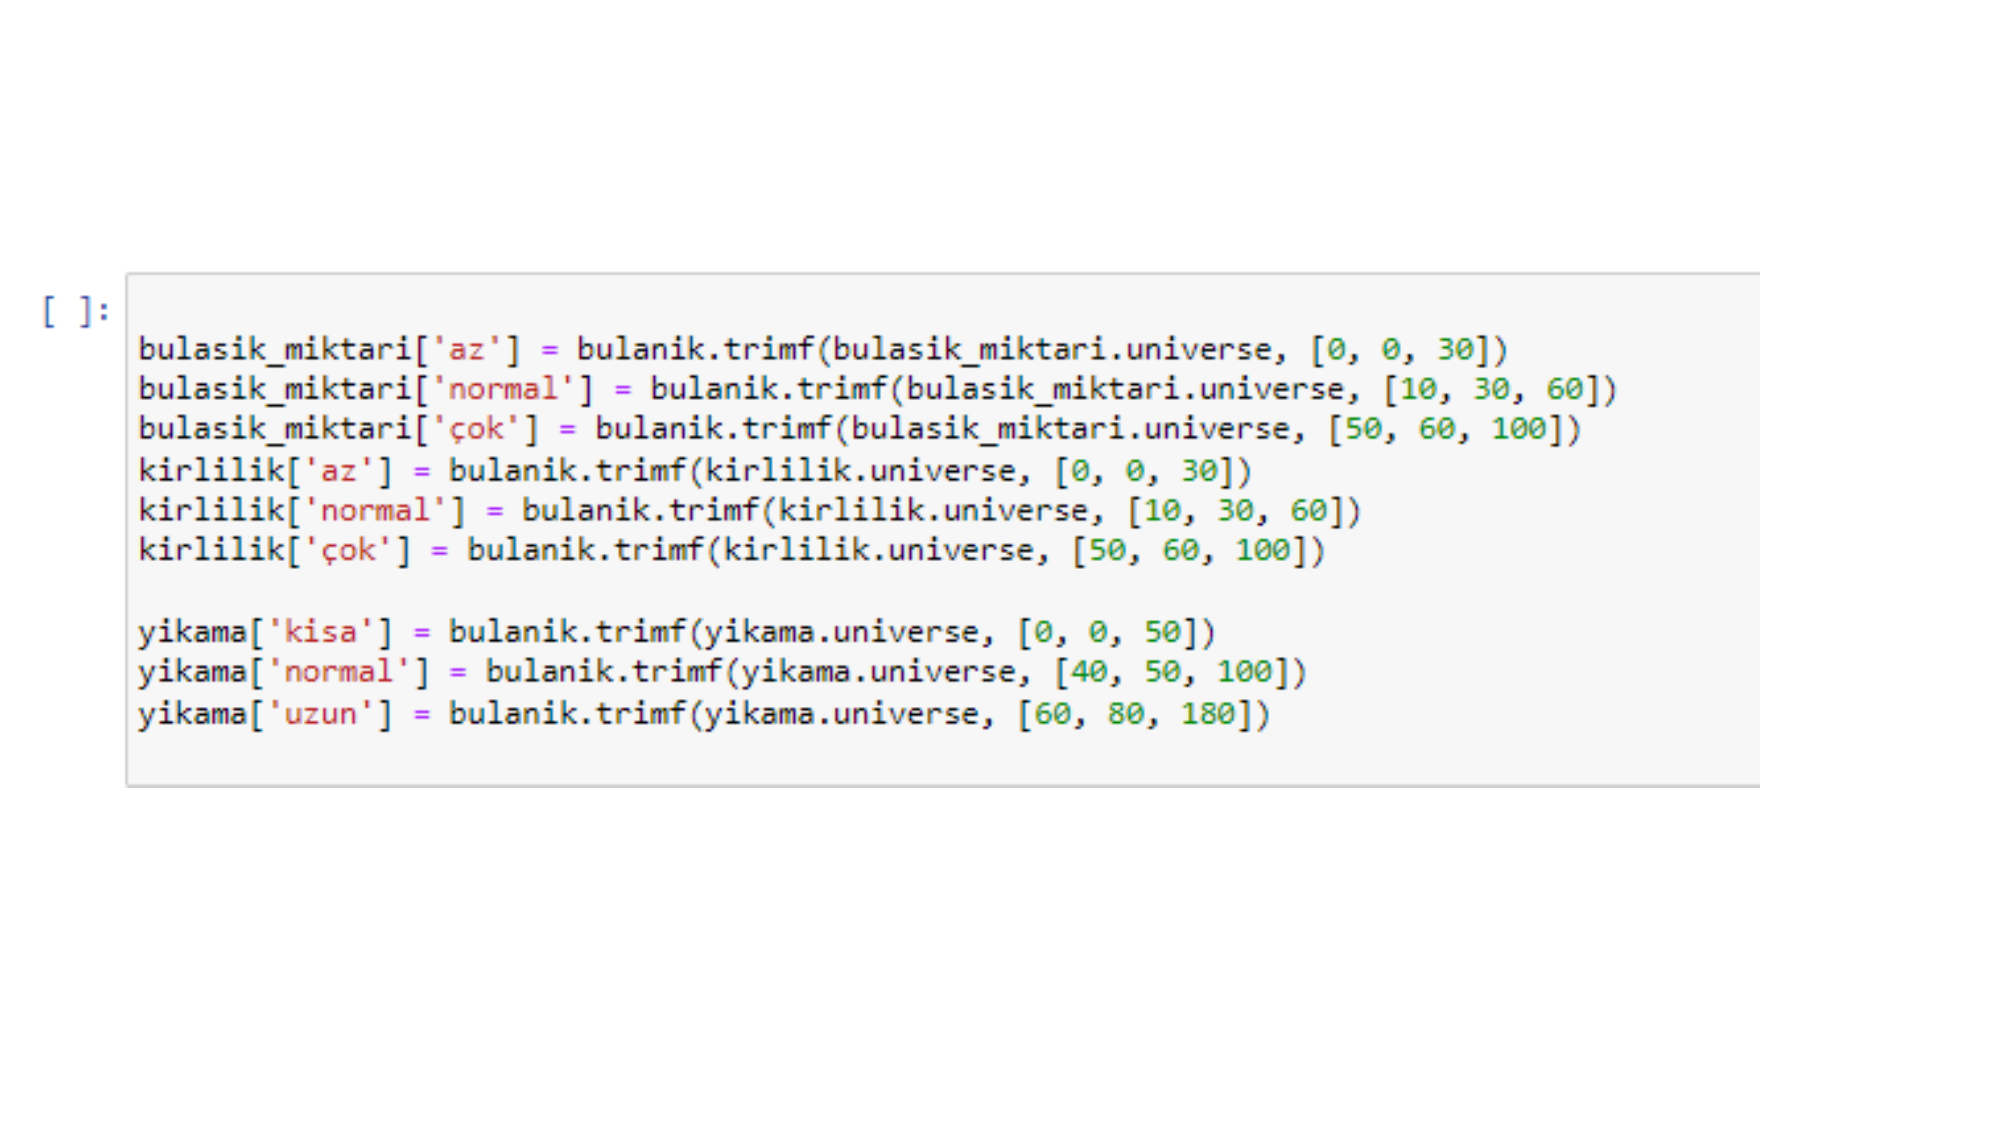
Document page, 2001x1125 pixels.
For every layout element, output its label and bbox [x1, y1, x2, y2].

picture [30, 244, 1760, 789]
